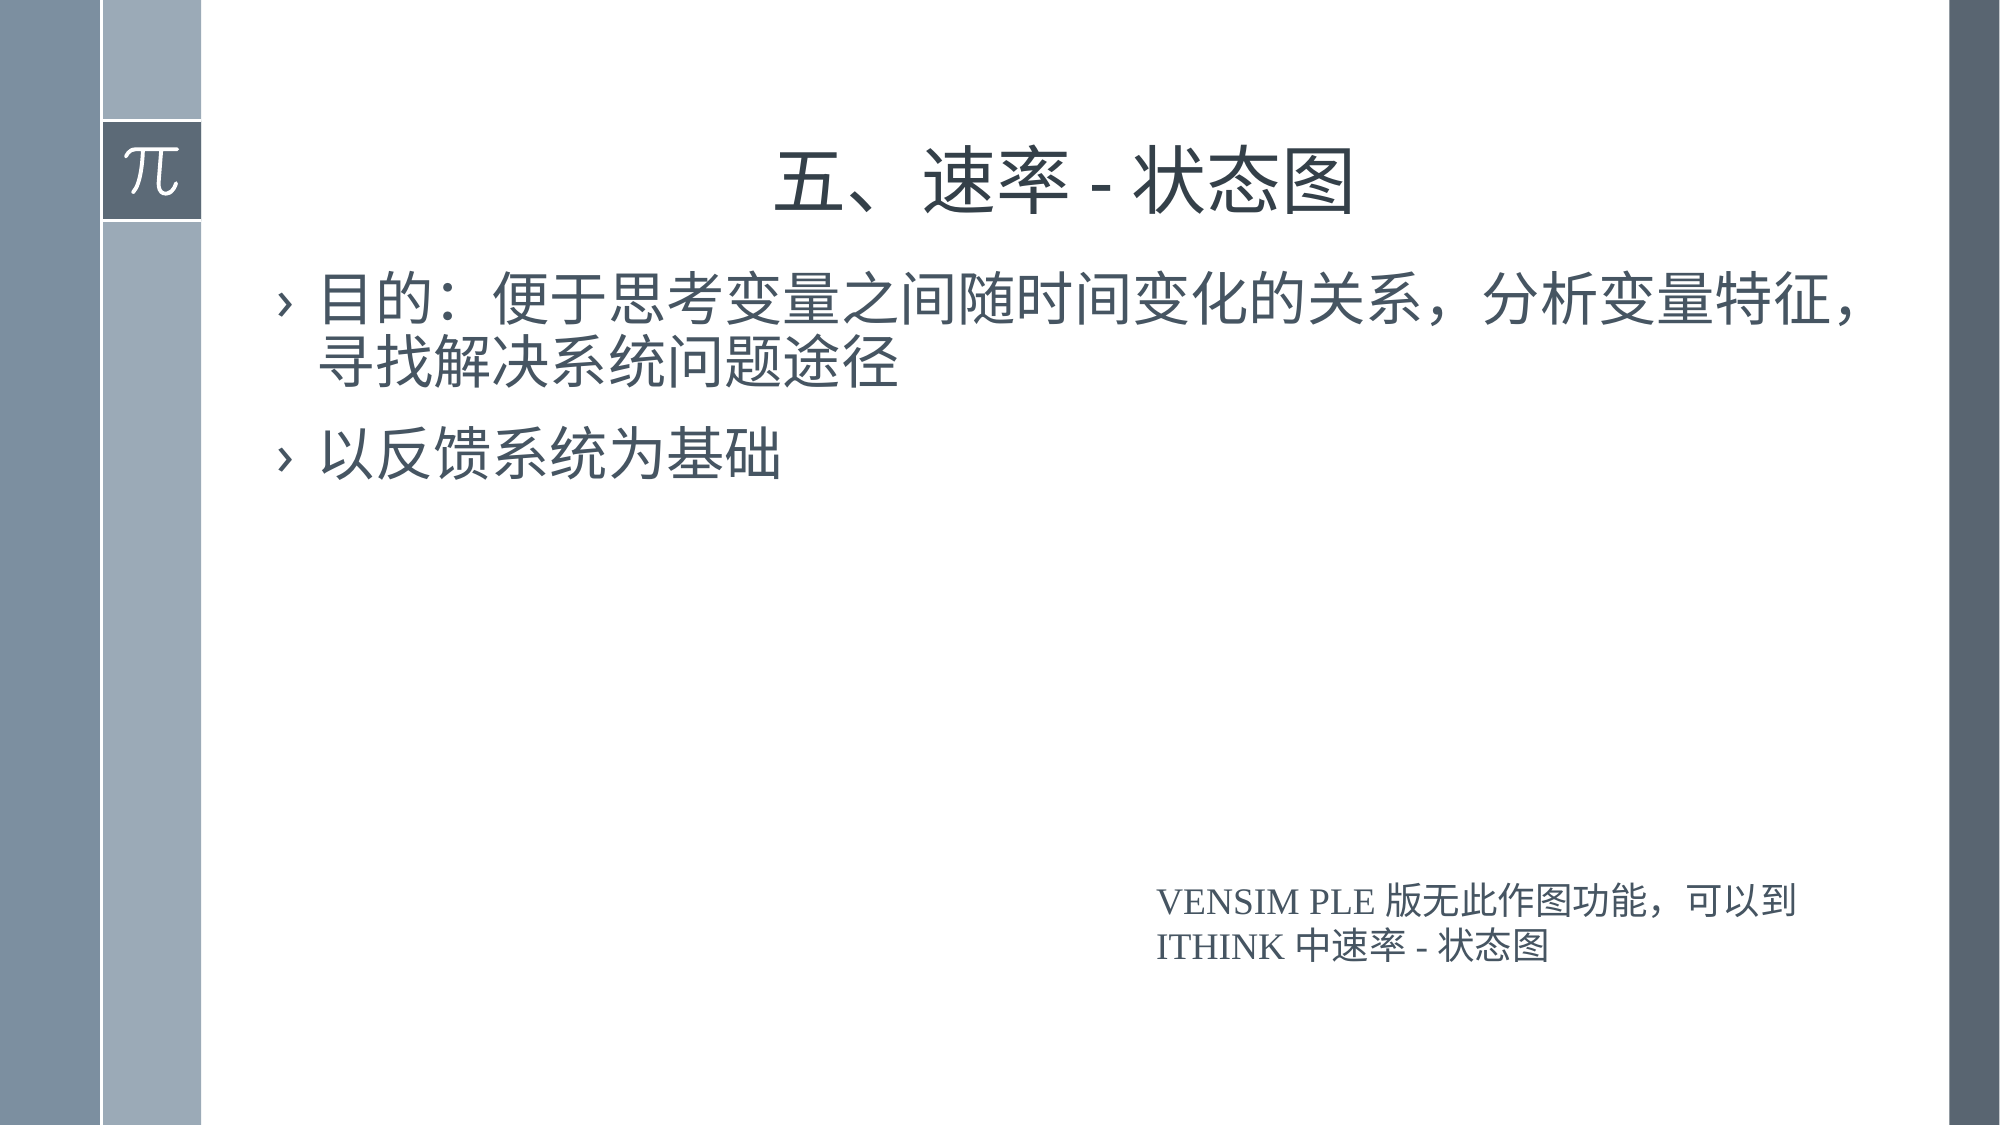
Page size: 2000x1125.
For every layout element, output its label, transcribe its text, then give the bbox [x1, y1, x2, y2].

list 目的：便于思考变量之间随时间变化的关系，分析变量特征，寻找解决系统问题途径 以反馈系统为基础 [261, 262, 1867, 1013]
title 五、速率-状态图 [261, 29, 1867, 233]
text_box VENSIM PLE版无此作图功能，可以到ITHINK中速率-状态图 [1141, 869, 1851, 975]
